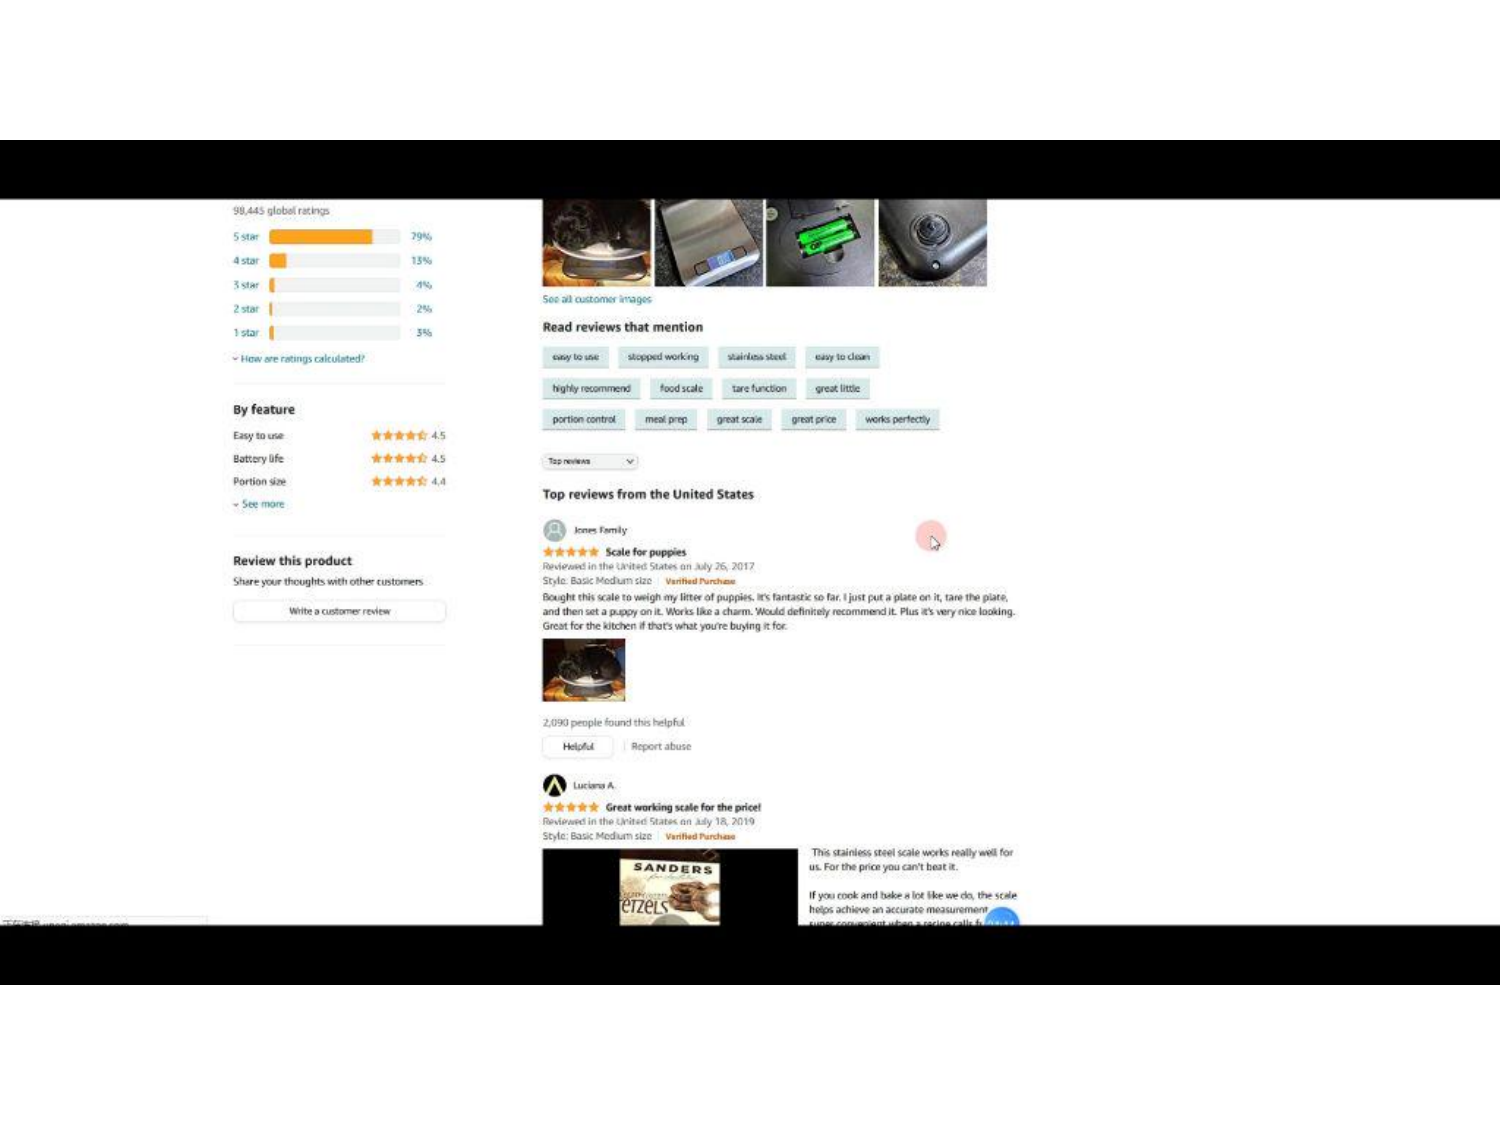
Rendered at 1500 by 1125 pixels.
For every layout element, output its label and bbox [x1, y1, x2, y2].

picture [0, 140, 1500, 985]
